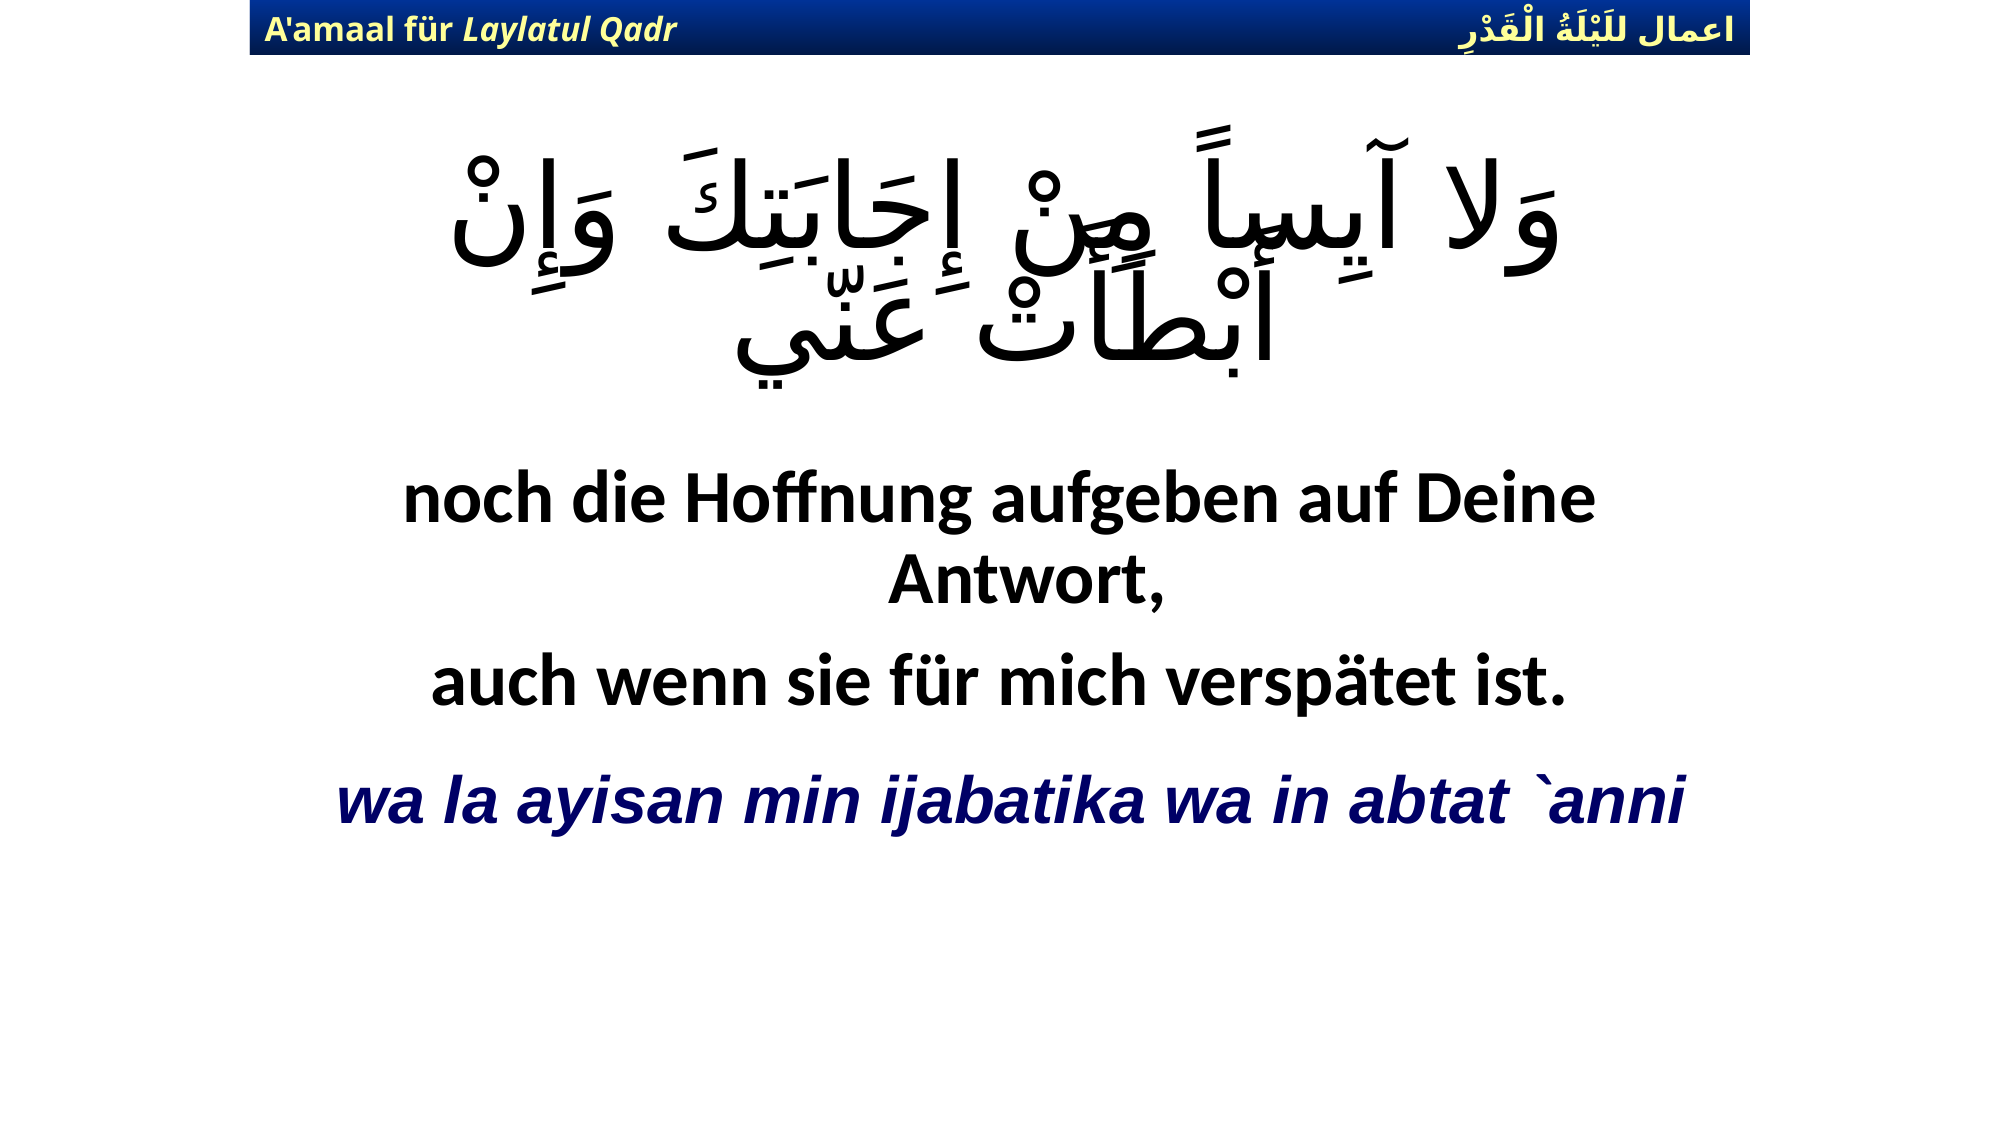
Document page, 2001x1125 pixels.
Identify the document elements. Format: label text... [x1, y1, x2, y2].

subtitle noch die Hoffnung aufgeben auf Deine Antwort, auch wenn sie für mich verspätet ist. [287, 450, 1713, 738]
text_box wa la ayisan min ijabatika wa in abtat `anni [299, 749, 1725, 838]
text_box A'amaal für Laylatul Qadr [249, 0, 1007, 55]
title وَلا آيِساً مِنْ إِجَابَتِكَ وَإِنْ أَبْطَأَتْ عَنّي [287, 149, 1725, 392]
text_box اعمال للَيْلَةُ الْقَدْرِ [1007, 0, 1750, 55]
